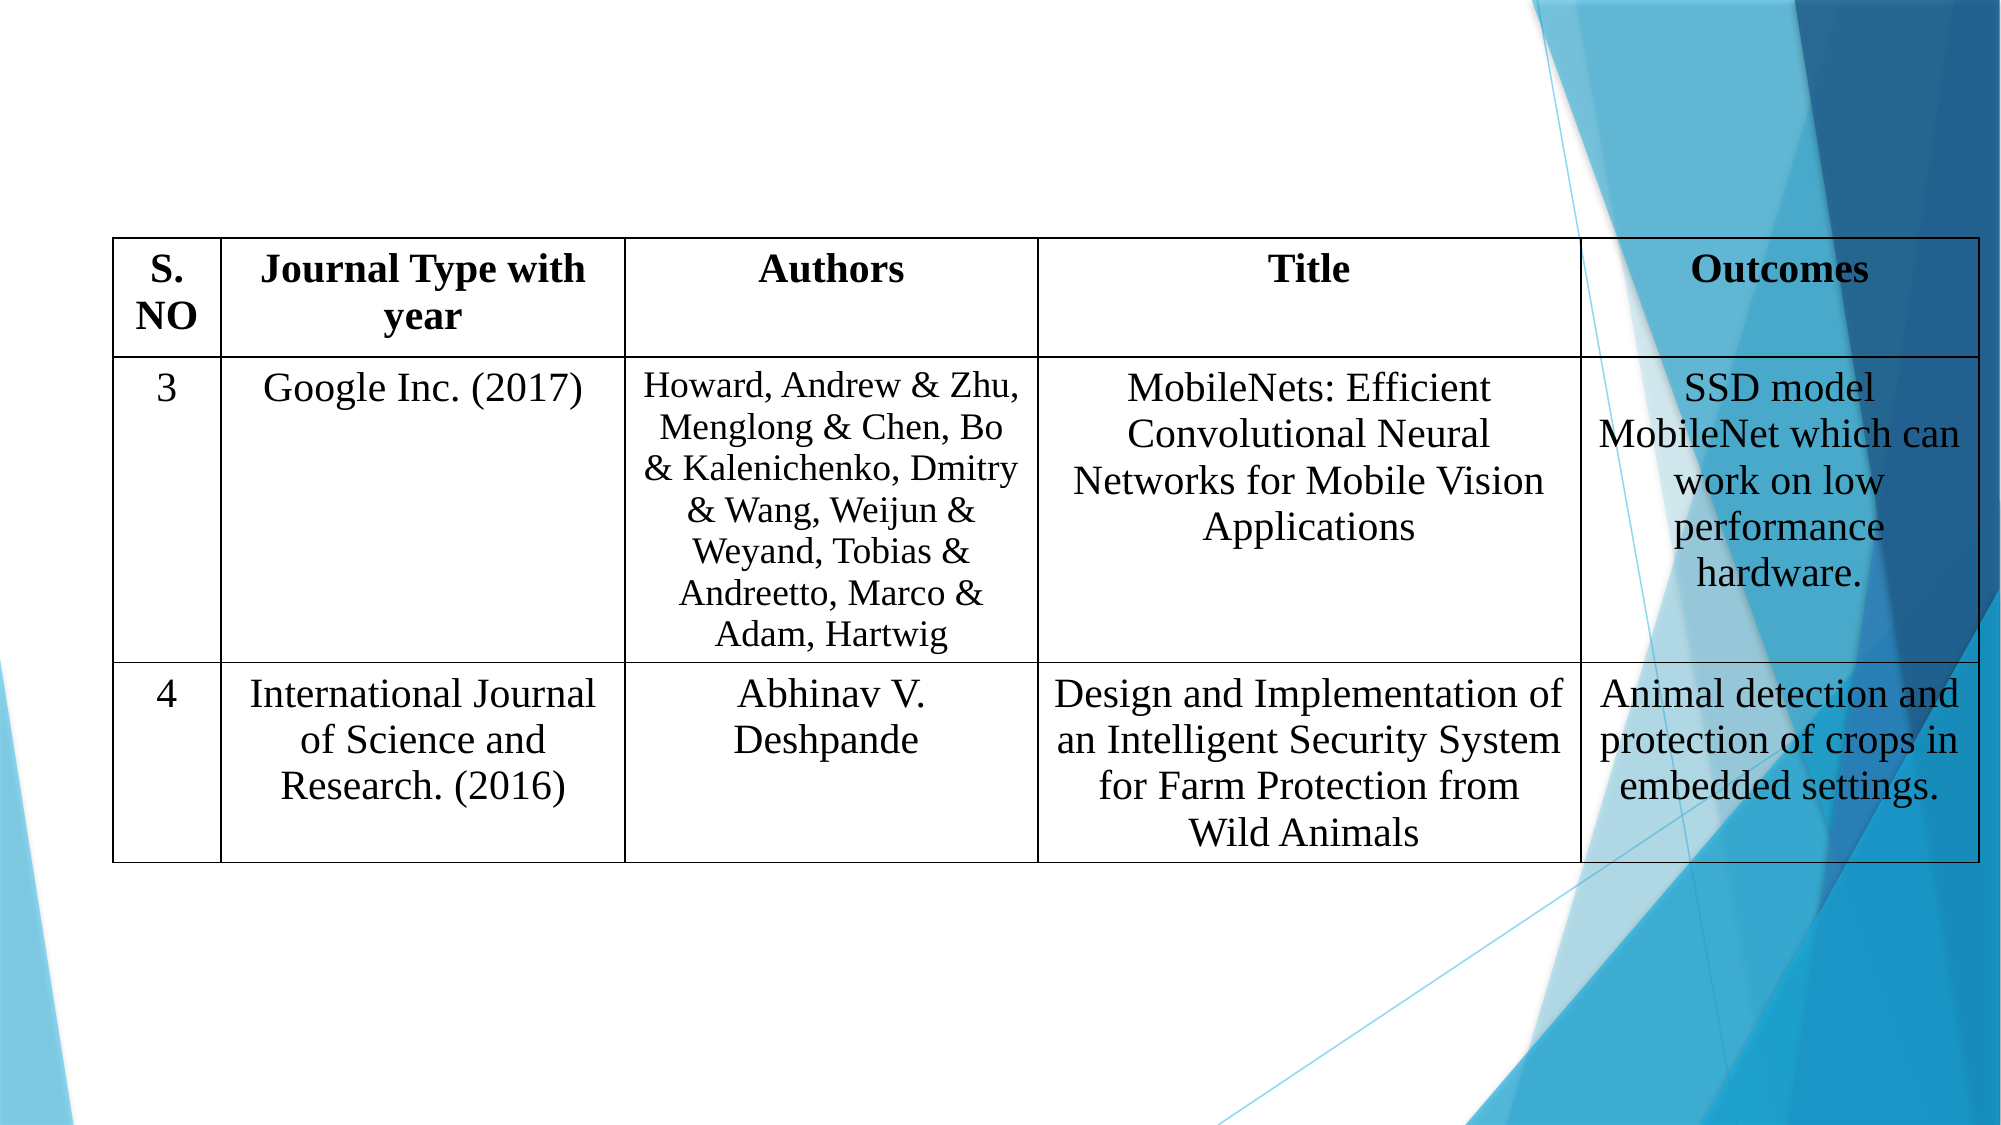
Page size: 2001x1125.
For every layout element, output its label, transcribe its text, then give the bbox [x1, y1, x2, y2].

table_cell Design and Implementation of an Intelligent Security System for Farm Protection from Wild Animals [1039, 663, 1580, 862]
table_header Title [1039, 239, 1580, 356]
table_cell Animal detection and protection of crops in embedded settings. [1582, 663, 1978, 862]
table_cell SSD model MobileNet which can work on low performance hardware. [1582, 358, 1978, 662]
table_header S. NO [114, 239, 220, 356]
table_cell MobileNets: Efficient Convolutional Neural Networks for Mobile Vision Applications [1039, 358, 1580, 662]
table_cell Google Inc. (2017) [222, 358, 624, 662]
table_cell Howard, Andrew & Zhu, Menglong & Chen, Bo & Kalenichenko, Dmitry & Wang, Weijun & Weyand, Tobias & Andreetto, Marco & Adam, Hartwig [626, 358, 1037, 662]
table_header Authors [626, 239, 1037, 356]
table_cell 3 [114, 358, 220, 662]
table_header Outcomes [1582, 239, 1978, 356]
table_cell Abhinav V. Deshpande [626, 663, 1037, 862]
table_cell International Journal of Science and Research. (2016) [222, 663, 624, 862]
table_cell 4 [114, 663, 220, 862]
table_header Journal Type with year [222, 239, 624, 356]
